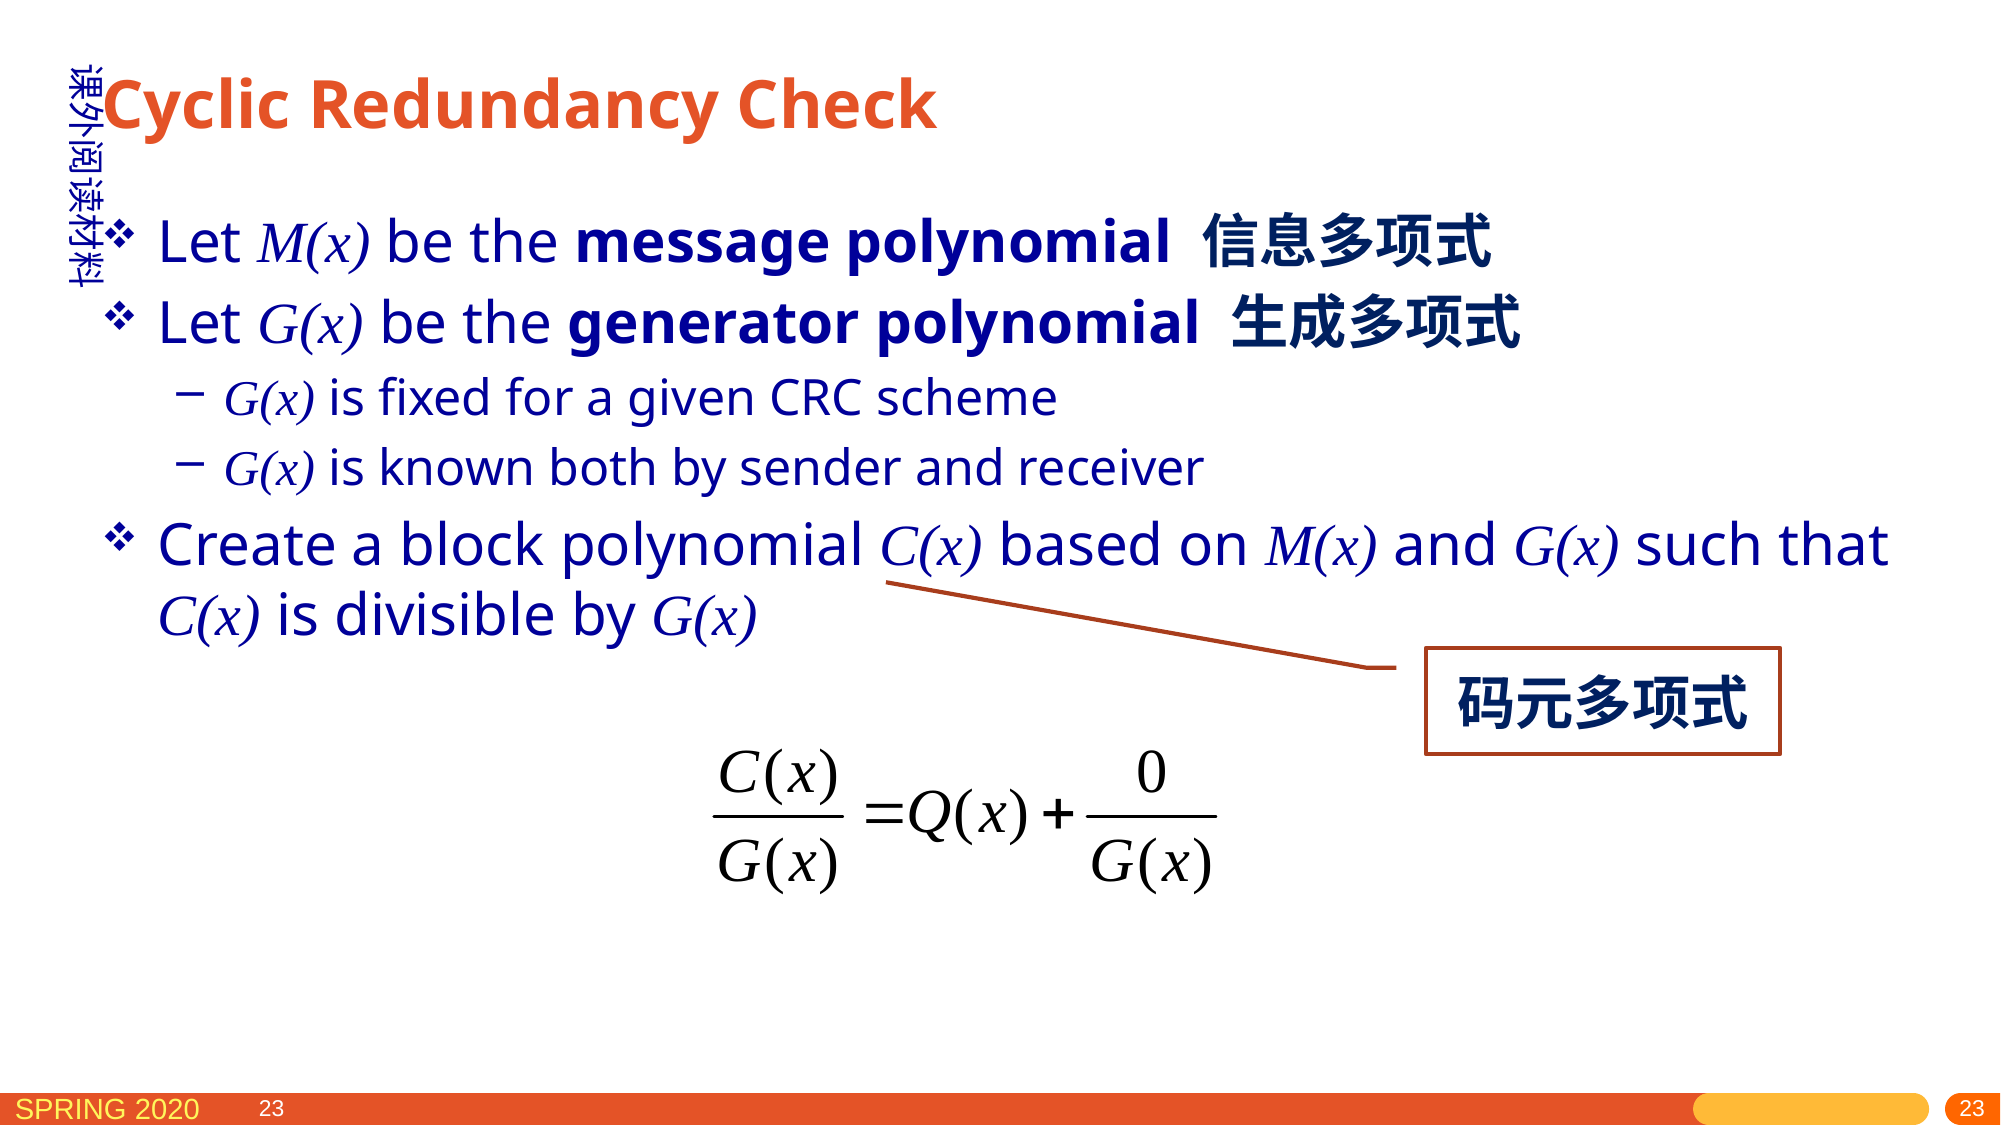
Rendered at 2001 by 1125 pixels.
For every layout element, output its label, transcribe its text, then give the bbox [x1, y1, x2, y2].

list Let M(x) be the message polynomial 信息多项式 Let G(x) be the generator polynomial 生成多项式 G(x) is fixed for a given CRC scheme G(x) is known both by sender and receiver Create a block polynomial C(x) based on M(x) and G(x) such that C(x) is divisible by G(x) [86, 196, 1914, 944]
title Cyclic Redundancy Check [86, 42, 1914, 161]
text_box 码元多项式 [1424, 646, 1782, 756]
text_box 码元多项式 [885, 580, 1397, 670]
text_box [703, 732, 1232, 906]
text_box 课外阅读材料 [42, 48, 118, 439]
